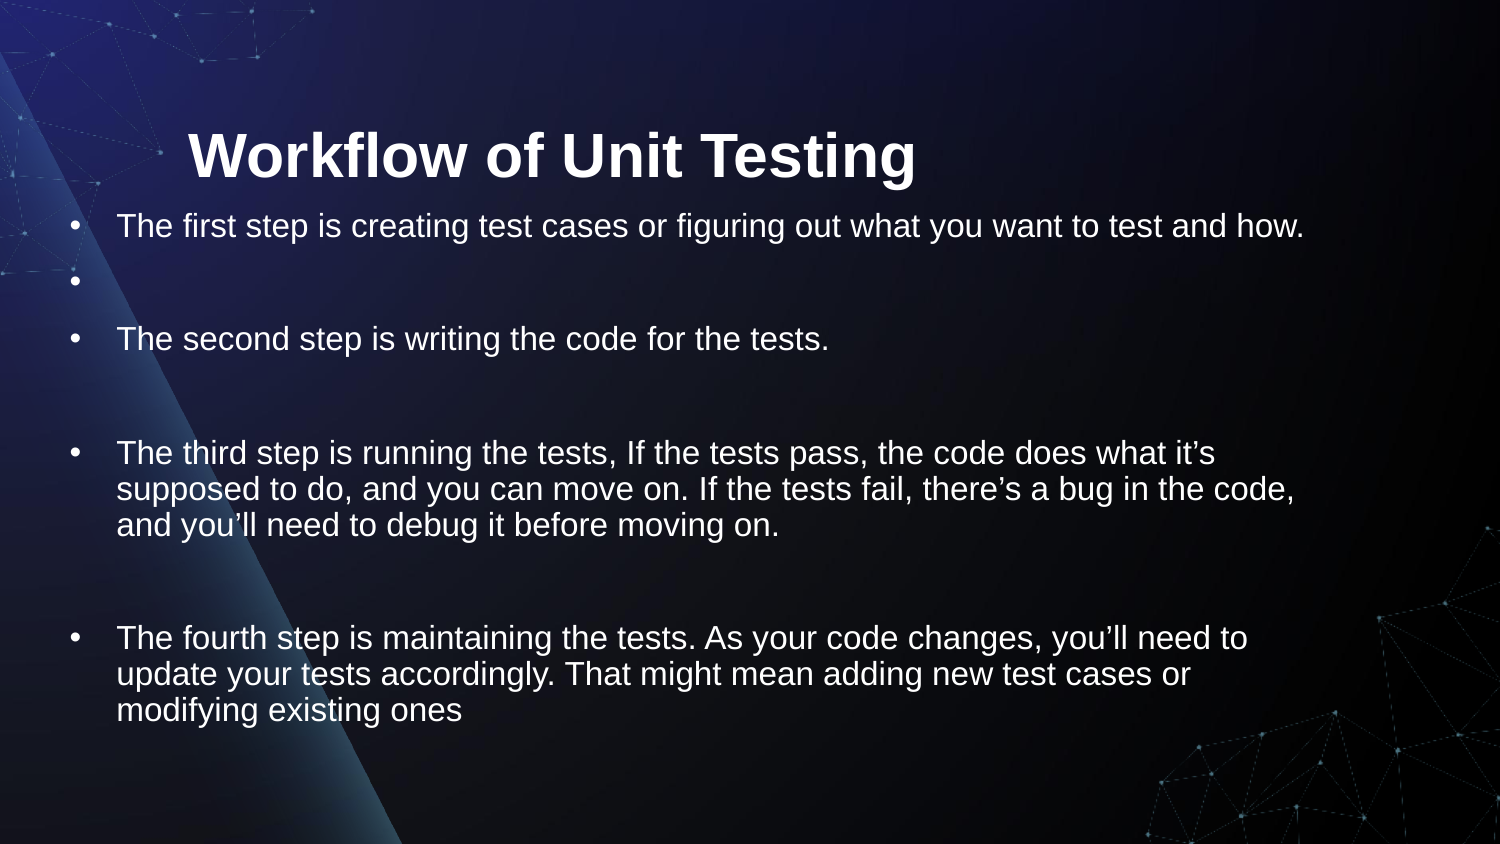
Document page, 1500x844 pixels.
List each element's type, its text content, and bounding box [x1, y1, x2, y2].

picture [0, 0, 1500, 844]
title Workflow of Unit Testing [188, 70, 1047, 216]
subtitle The first step is creating test cases or figuring out what you want to test and how. The second step is writing the code for the tests. The third step is running the tests, If the tests pass, the code does what it’s supposed to do, and you can move on. If the tests fail, there’s a bug in the code, and you’ll need to debug it before moving on. The fourth step is maintaining the tests. As your code changes, you’ll need to update your tests accordingly. That might mean adding new test cases or modifying existing ones [69, 216, 1311, 722]
